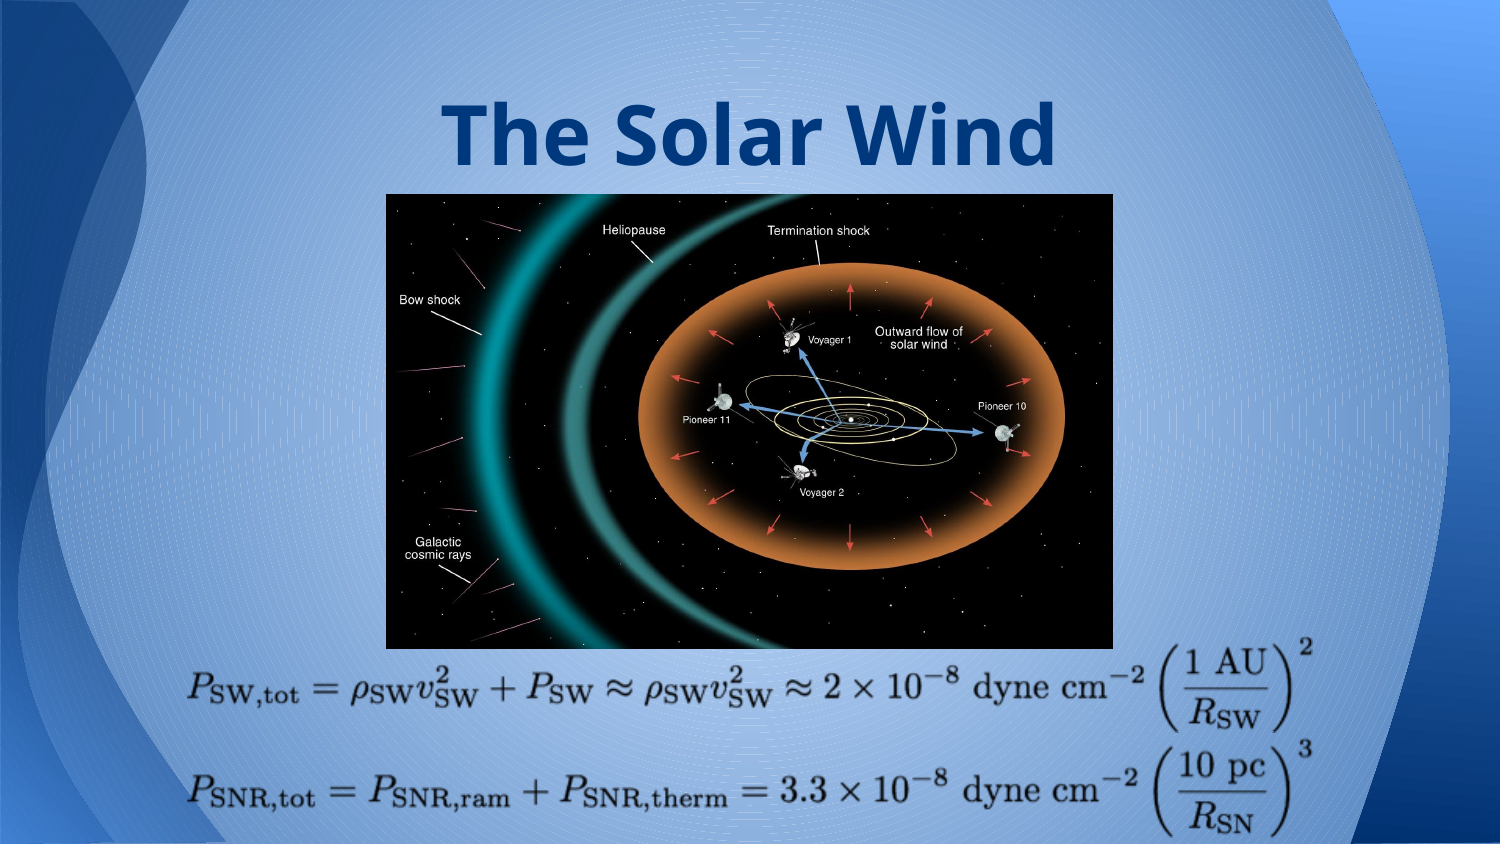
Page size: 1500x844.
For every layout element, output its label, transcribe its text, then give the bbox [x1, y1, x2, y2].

title The Solar Wind [75, 33, 1425, 197]
picture [187, 737, 1313, 839]
picture [187, 194, 1313, 734]
